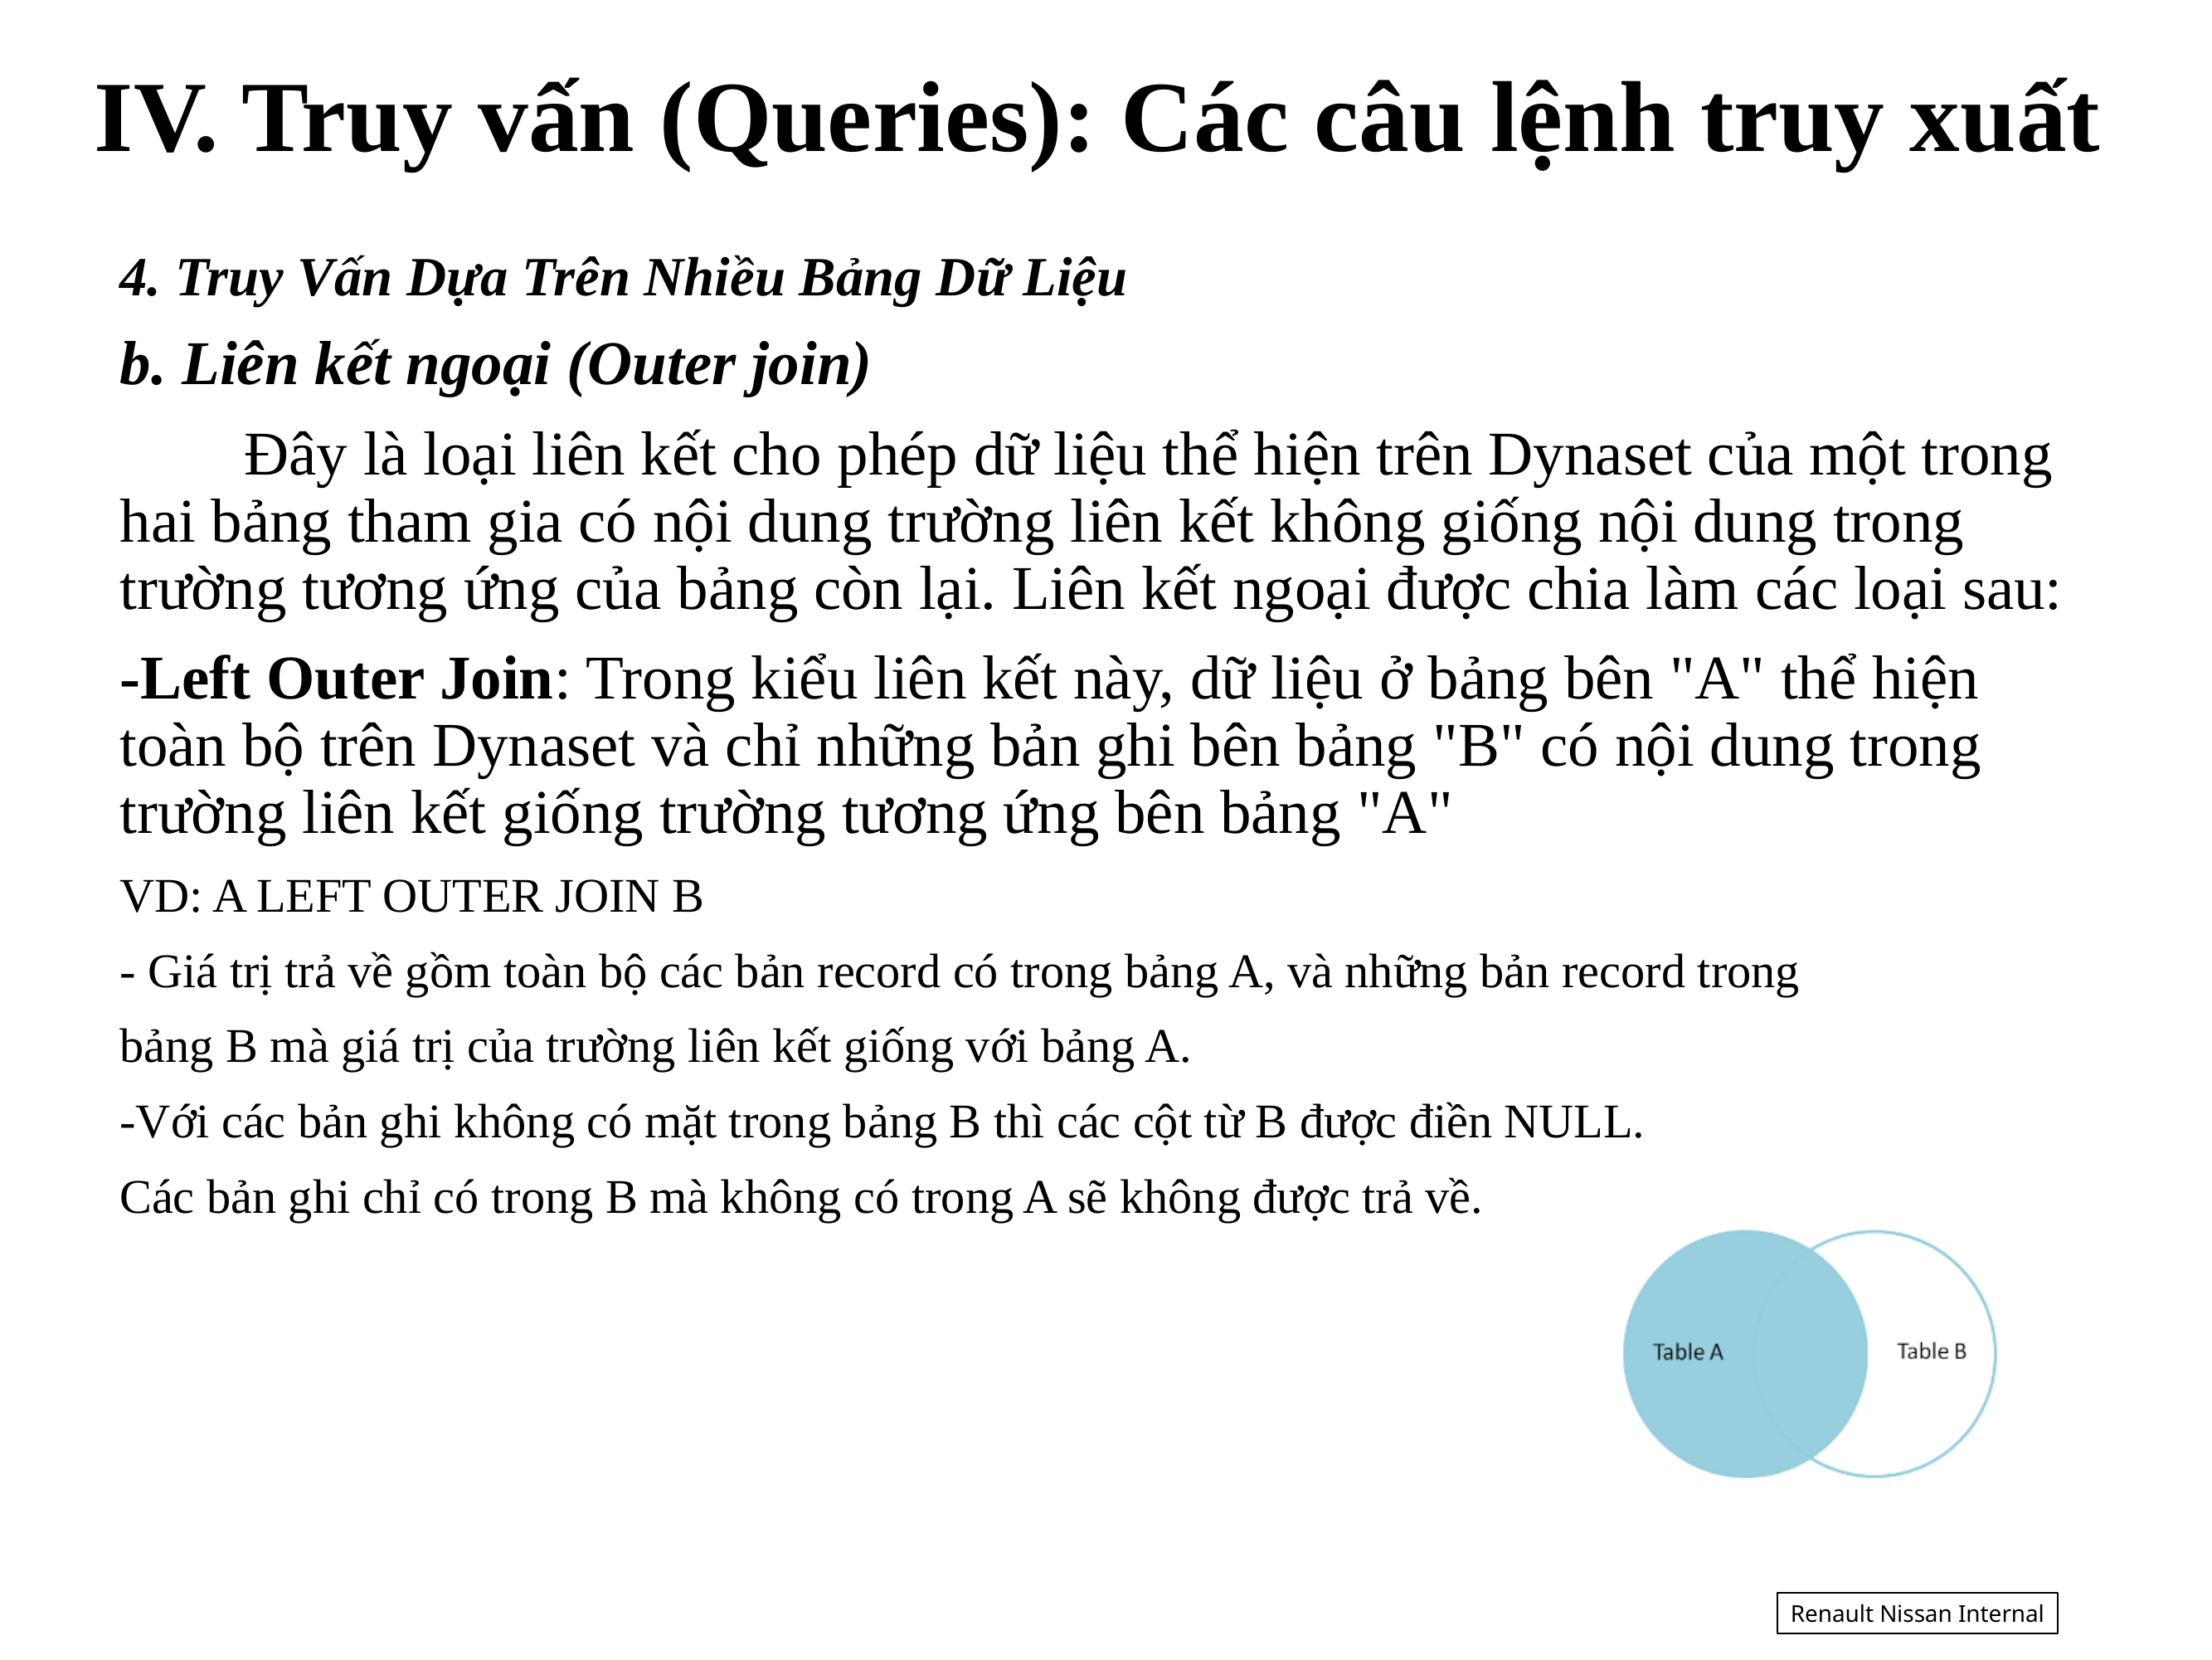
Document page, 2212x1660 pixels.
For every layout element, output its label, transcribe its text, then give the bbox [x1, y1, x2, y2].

subtitle 4. Truy Vấn Dựa Trên Nhiều Bảng Dữ Liệu b. Liên kết ngoại (Outer join) Đây là loại liên kết cho phép dữ liệu thể hiện trên Dynaset của một trong hai bảng tham gia có nội dung trường liên kết không giống nội dung trong trường tương ứng của bảng còn lại. Liên kết ngoại được chia làm các loại sau: -Left Outer Join: Trong kiểu liên kết này, dữ liệu ở bảng bên "A" thể hiện toàn bộ trên Dynaset và chỉ những bản ghi bên bảng "B" có nội dung trong trường liên kết giống trường tương ứng bên bảng "A" VD: A LEFT OUTER JOIN B - Giá trị trả về gồm toàn bộ các bản record có trong bảng A, và những bản record trong bảng B mà giá trị của trường liên kết giống với bảng A. -Với các bản ghi không có mặt trong bảng B thì các cột từ B được điền NULL. Các bản ghi chỉ có trong B mà không có trong A sẽ không được trả về. [107, 241, 2104, 1554]
text_box IV. Truy vấn (Queries): Các câu lệnh truy xuất [82, 31, 2137, 180]
picture [1610, 1228, 2008, 1493]
